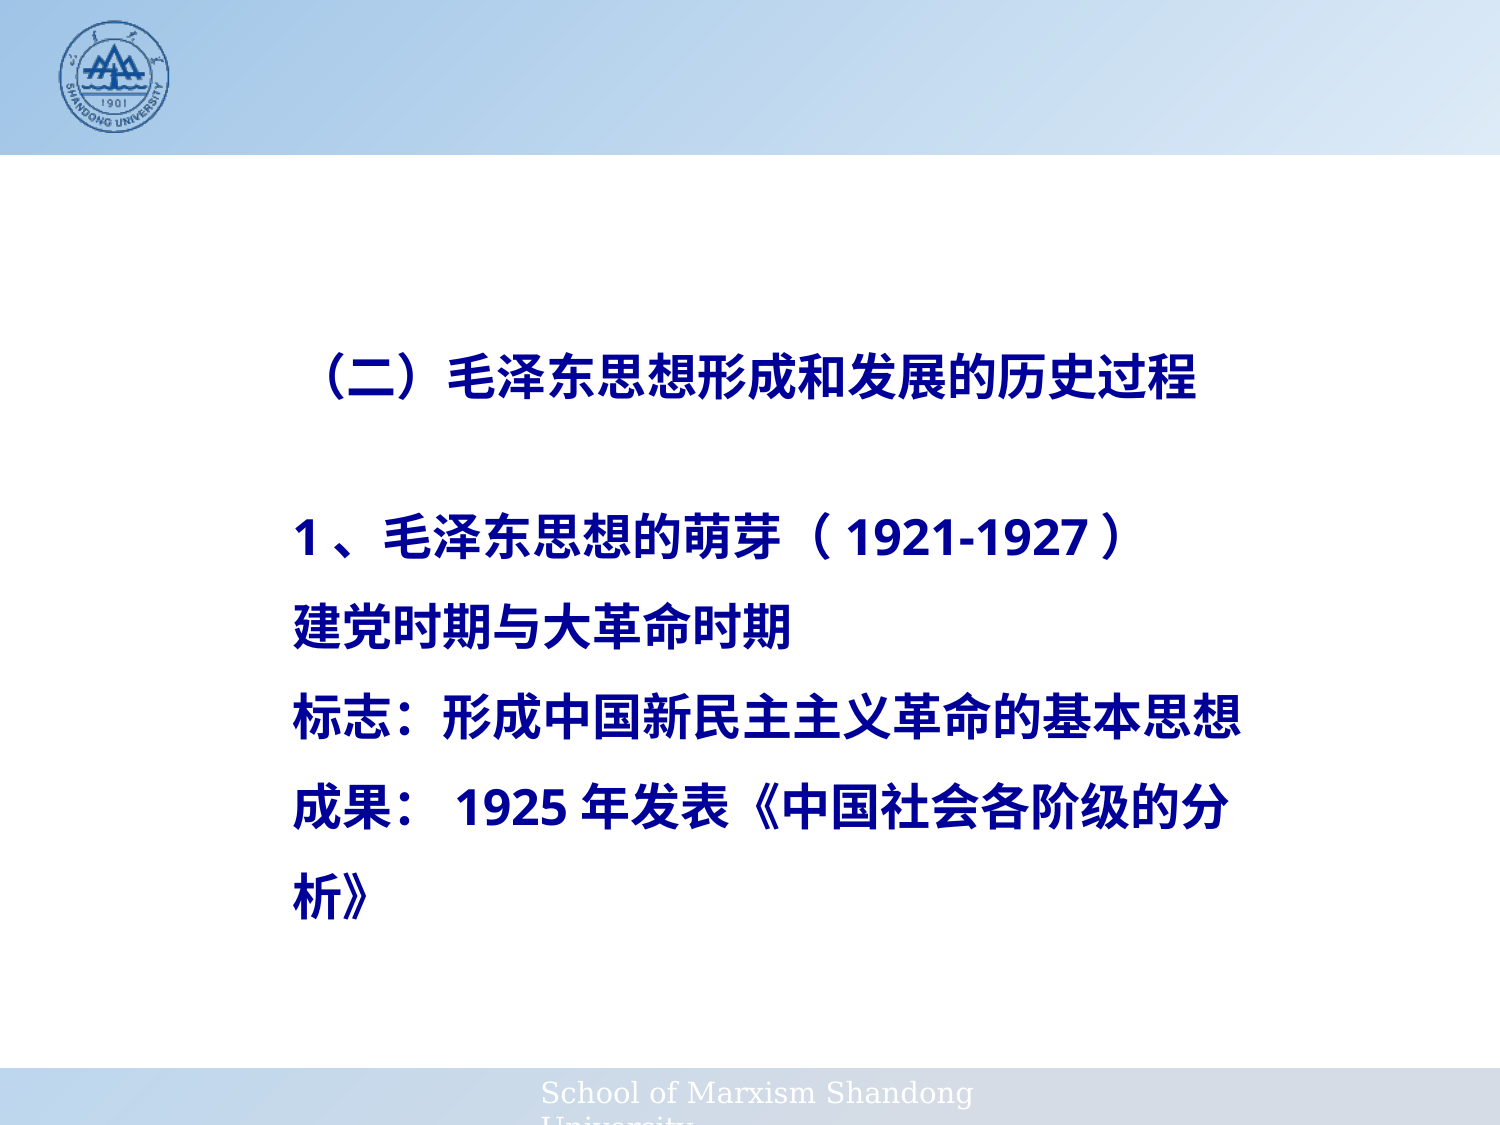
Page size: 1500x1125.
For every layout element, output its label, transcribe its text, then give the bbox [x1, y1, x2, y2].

text_box （二）毛泽东思想形成和发展的历史过程 [282, 338, 1212, 413]
text_box 1、毛泽东思想的萌芽（1921-1927） 建党时期与大革命时期 标志：形成中国新民主主义革命的基本思想 成果：1925年发表《中国社会各阶级的分析》 [277, 467, 1309, 933]
picture [41, 0, 172, 142]
